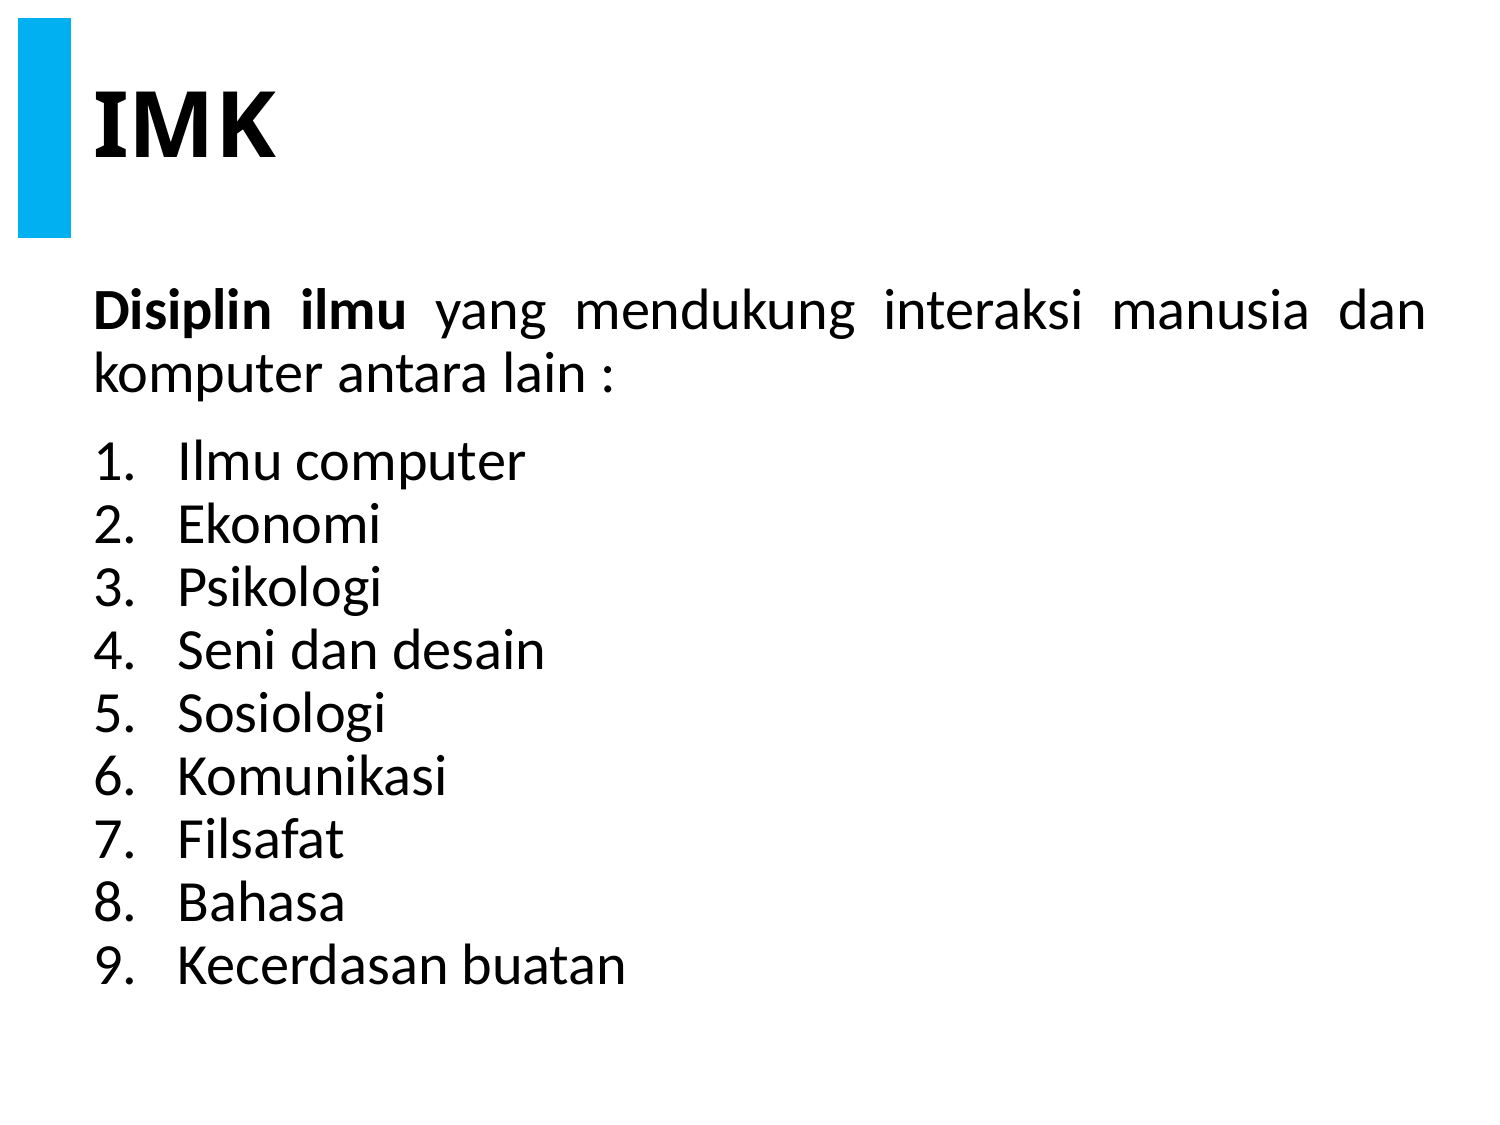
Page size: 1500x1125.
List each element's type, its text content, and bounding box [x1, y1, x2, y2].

title IMK [78, 19, 1443, 237]
list Disiplin ilmu yang mendukung interaksi manusia dan komputer antara lain : Ilmu computer Ekonomi Psikologi Seni dan desain Sosiologi Komunikasi Filsafat Bahasa Kecerdasan buatan [78, 272, 1443, 1070]
